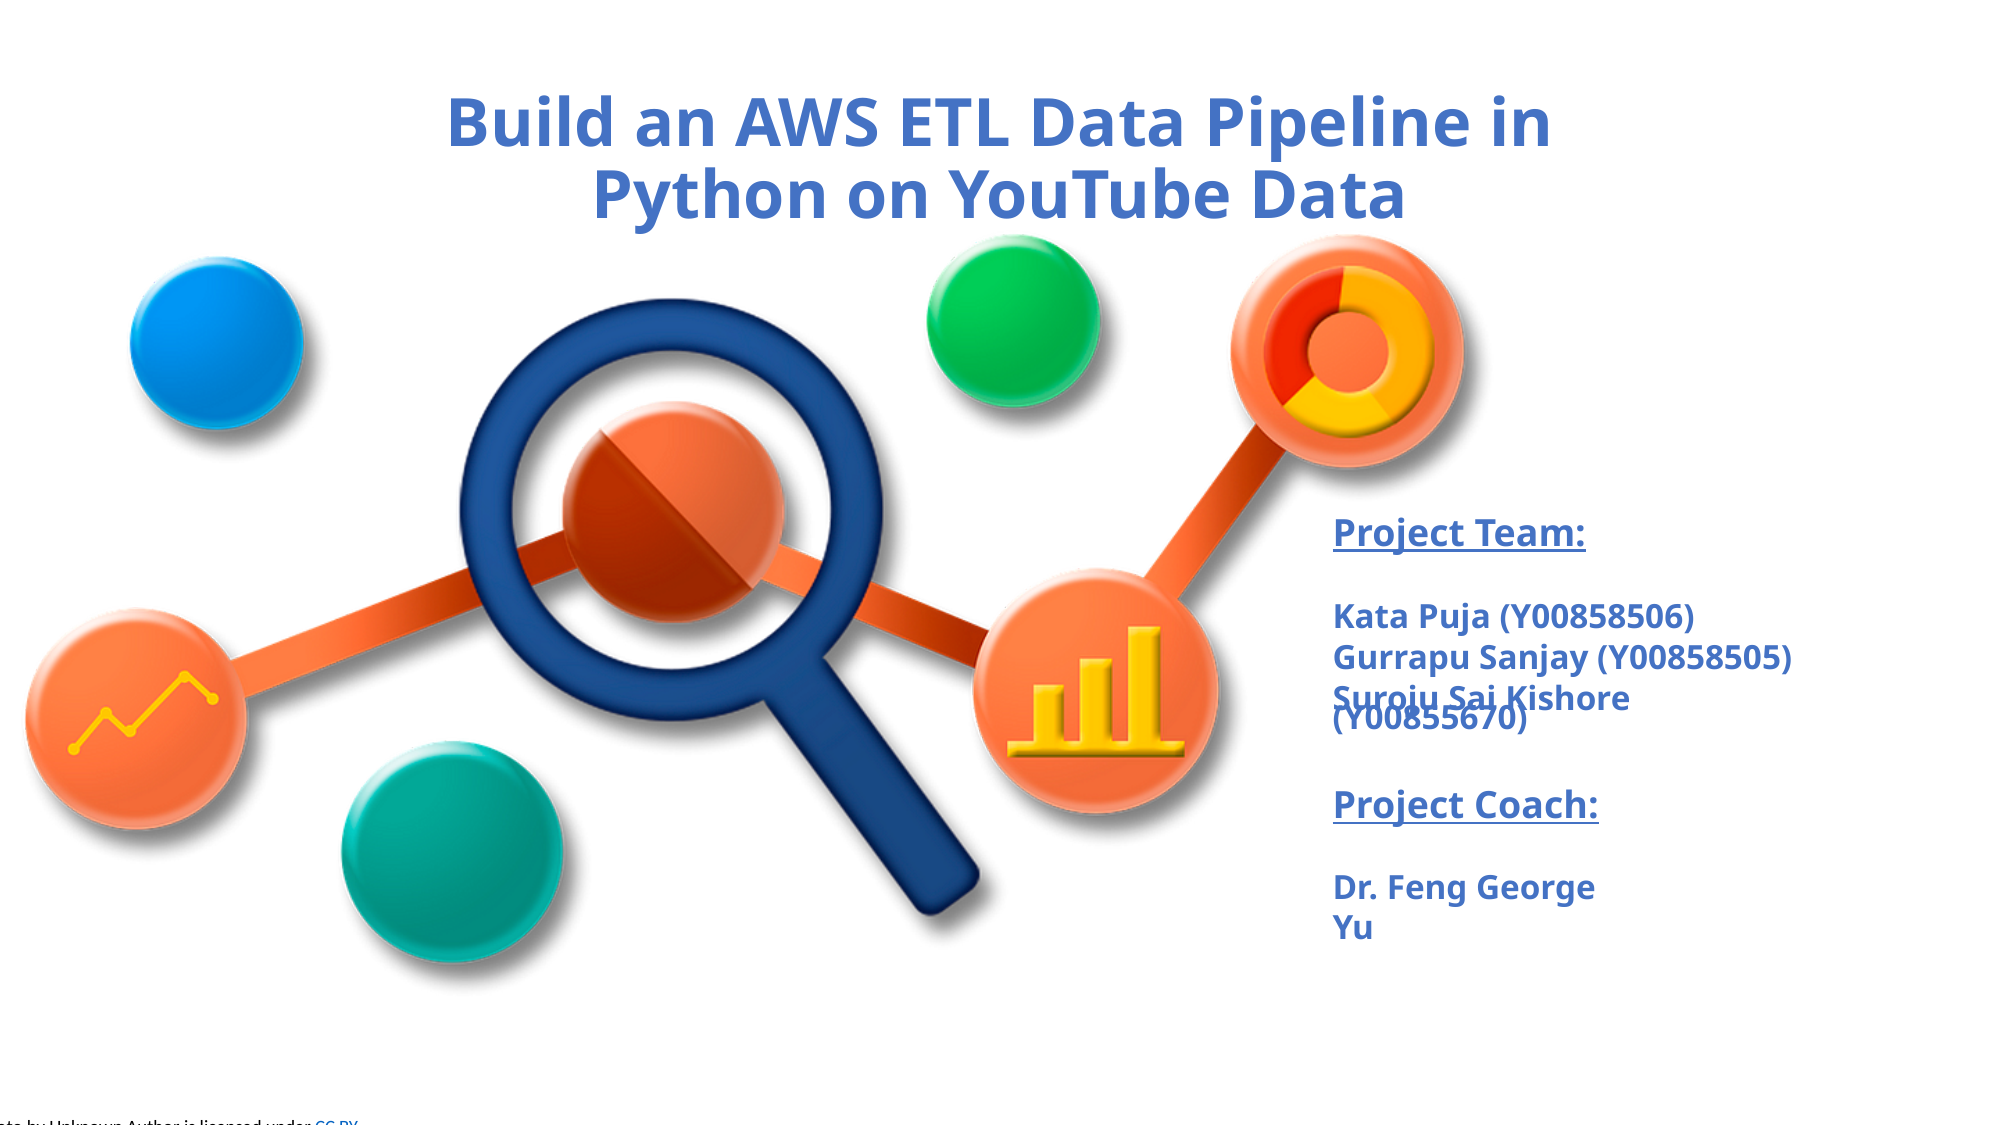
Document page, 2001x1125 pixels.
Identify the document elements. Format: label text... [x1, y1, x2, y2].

title Build an AWS ETL Data Pipeline in Python on YouTube Data [322, 75, 1678, 241]
picture [0, 122, 1571, 1059]
subtitle Project Team: Kata Puja (Y00858506) Gurrapu Sanjay (Y00858505) Suroju Sai Kishore (Y00855670) [1571, 520, 1824, 800]
text_box Project Coach: Dr. Feng George Yu [1571, 773, 1650, 954]
text_box This Photo by Unknown Author is licensed under CC BY [0, 1107, 1593, 1125]
